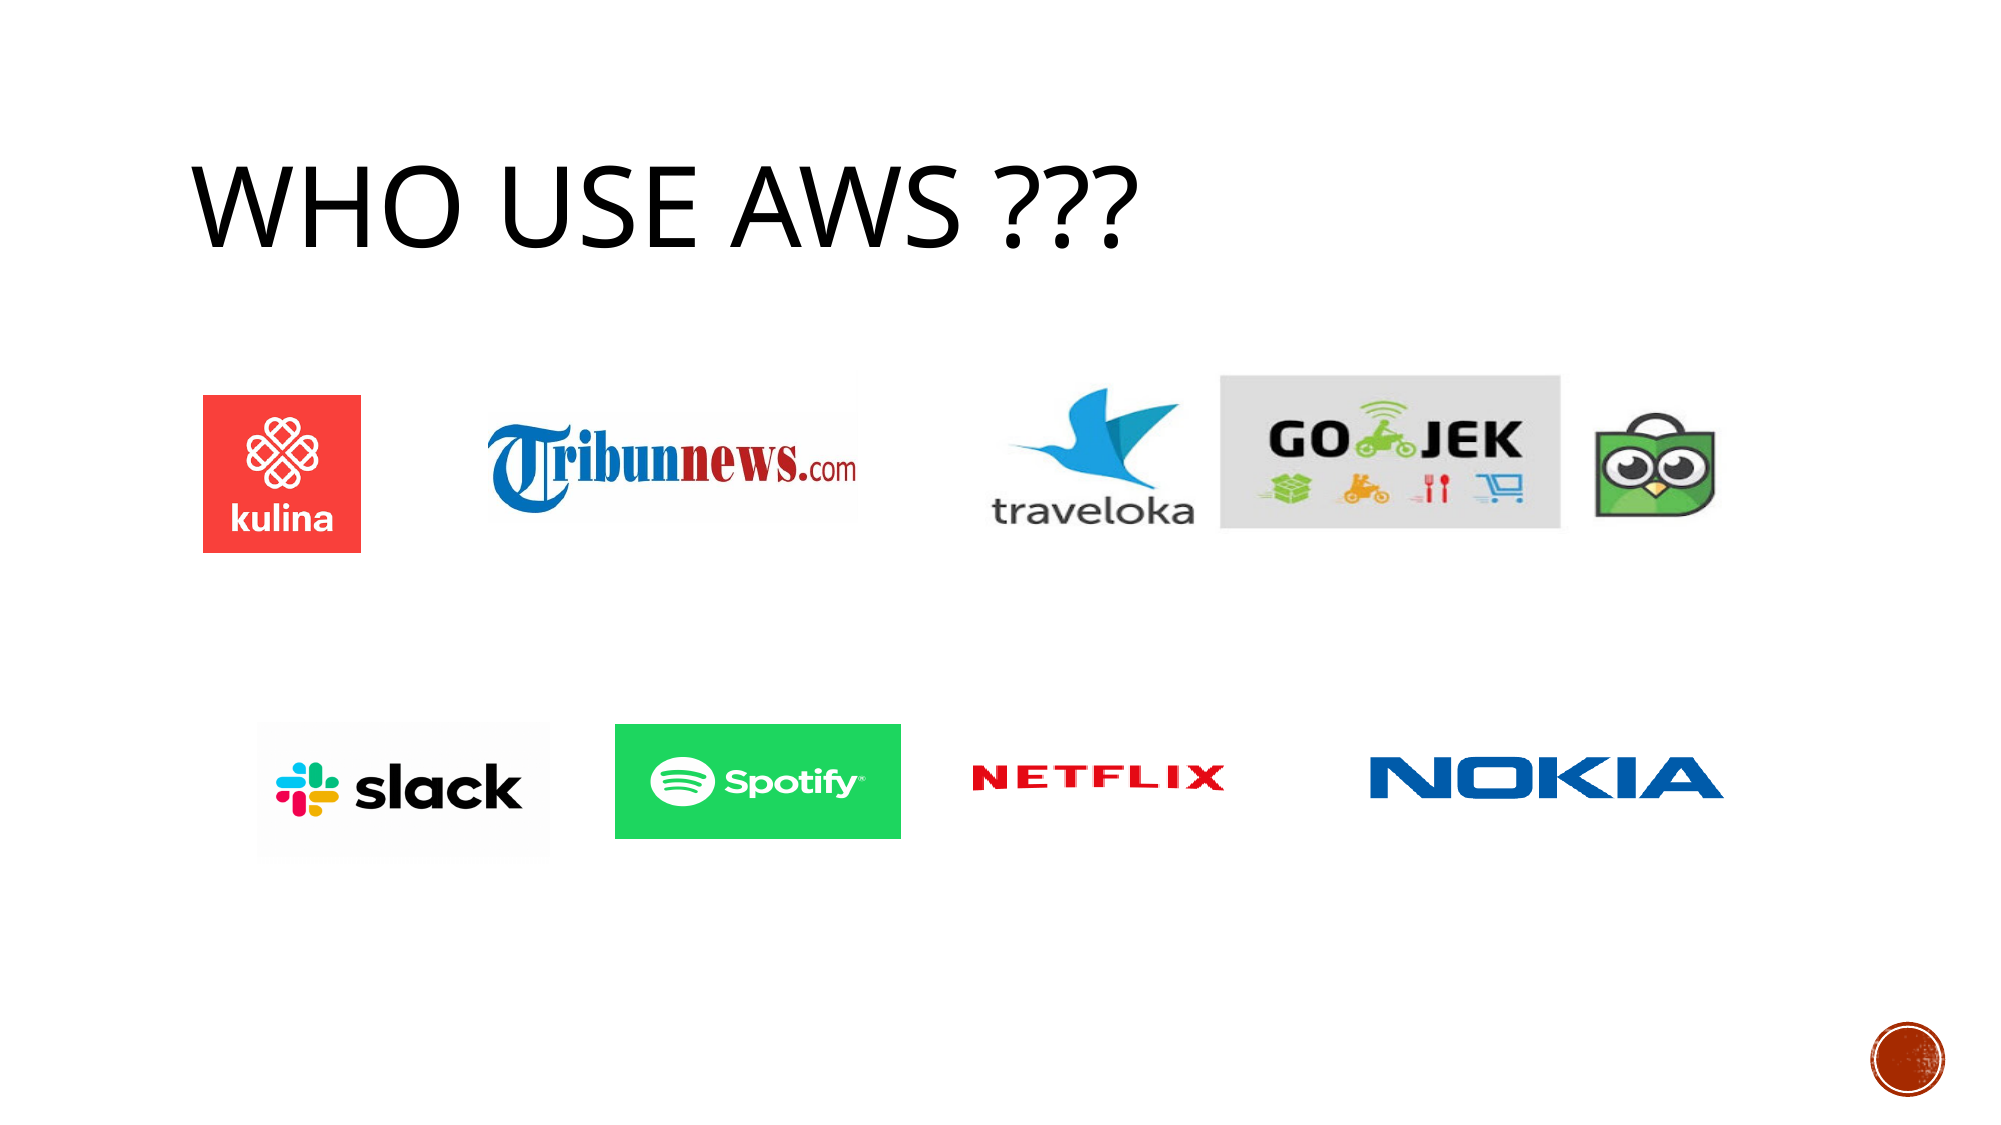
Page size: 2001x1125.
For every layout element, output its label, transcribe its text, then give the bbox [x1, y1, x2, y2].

picture [985, 366, 1738, 534]
picture [257, 722, 550, 864]
picture [488, 370, 858, 578]
picture [942, 720, 1256, 835]
picture [615, 724, 901, 839]
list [206, 398, 359, 551]
title Who use AWS ??? [175, 79, 1826, 344]
picture [1339, 626, 1755, 929]
